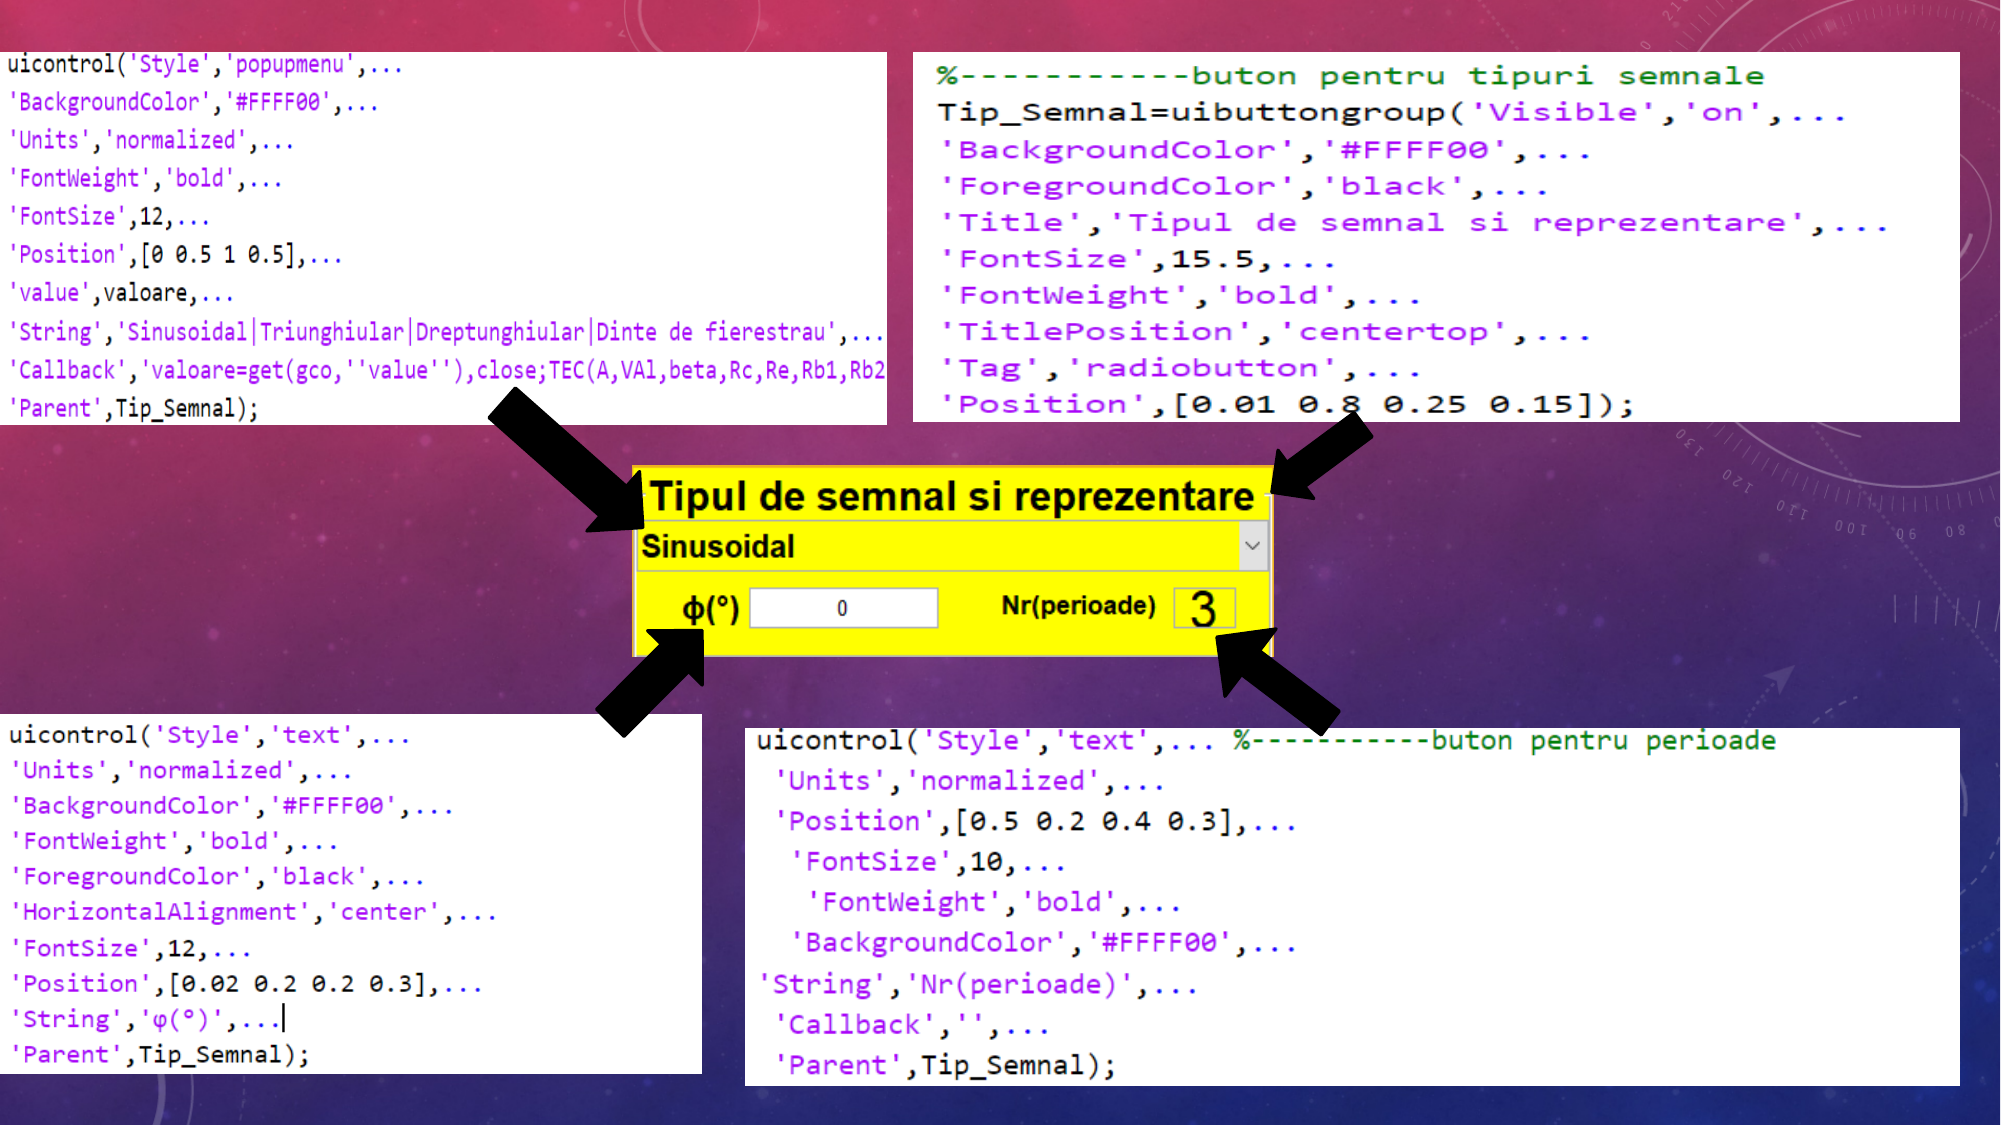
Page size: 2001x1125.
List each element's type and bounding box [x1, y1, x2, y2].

list [632, 465, 1274, 657]
text_box [508, 437, 626, 533]
picture [0, 0, 2001, 1125]
text_box [595, 667, 704, 714]
text_box [1219, 661, 1341, 728]
text_box [1274, 433, 1374, 501]
